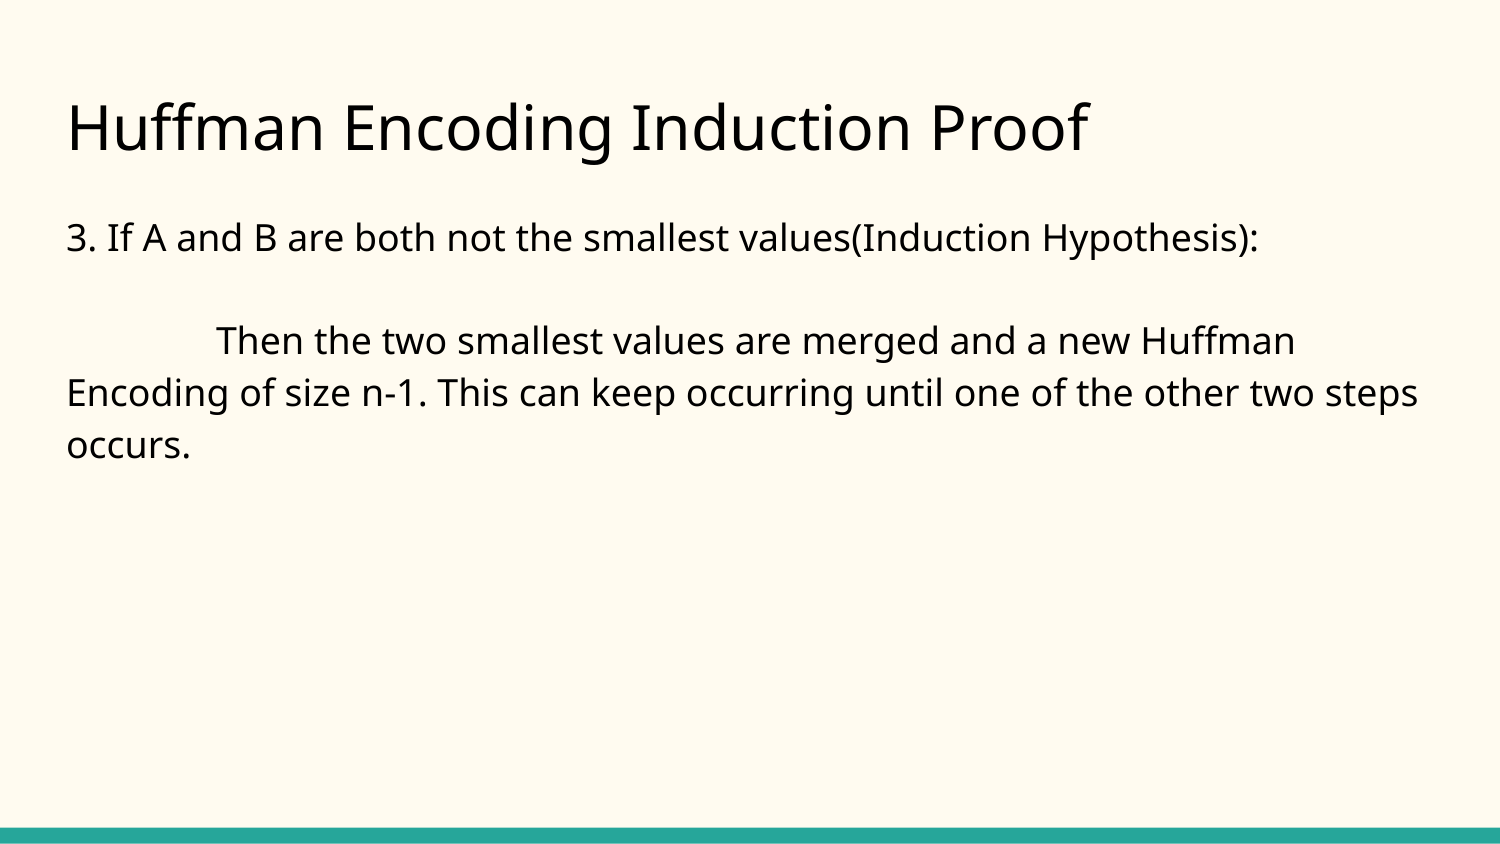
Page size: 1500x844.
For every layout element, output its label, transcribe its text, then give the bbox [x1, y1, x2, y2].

list 3. If A and B are both not the smallest values(Induction Hypothesis): Then the two smallest values are merged and a new Huffman Encoding of size n-1. This can keep occurring until one of the other two steps occurs. [51, 192, 1449, 750]
title Huffman Encoding Induction Proof [51, 72, 1449, 174]
